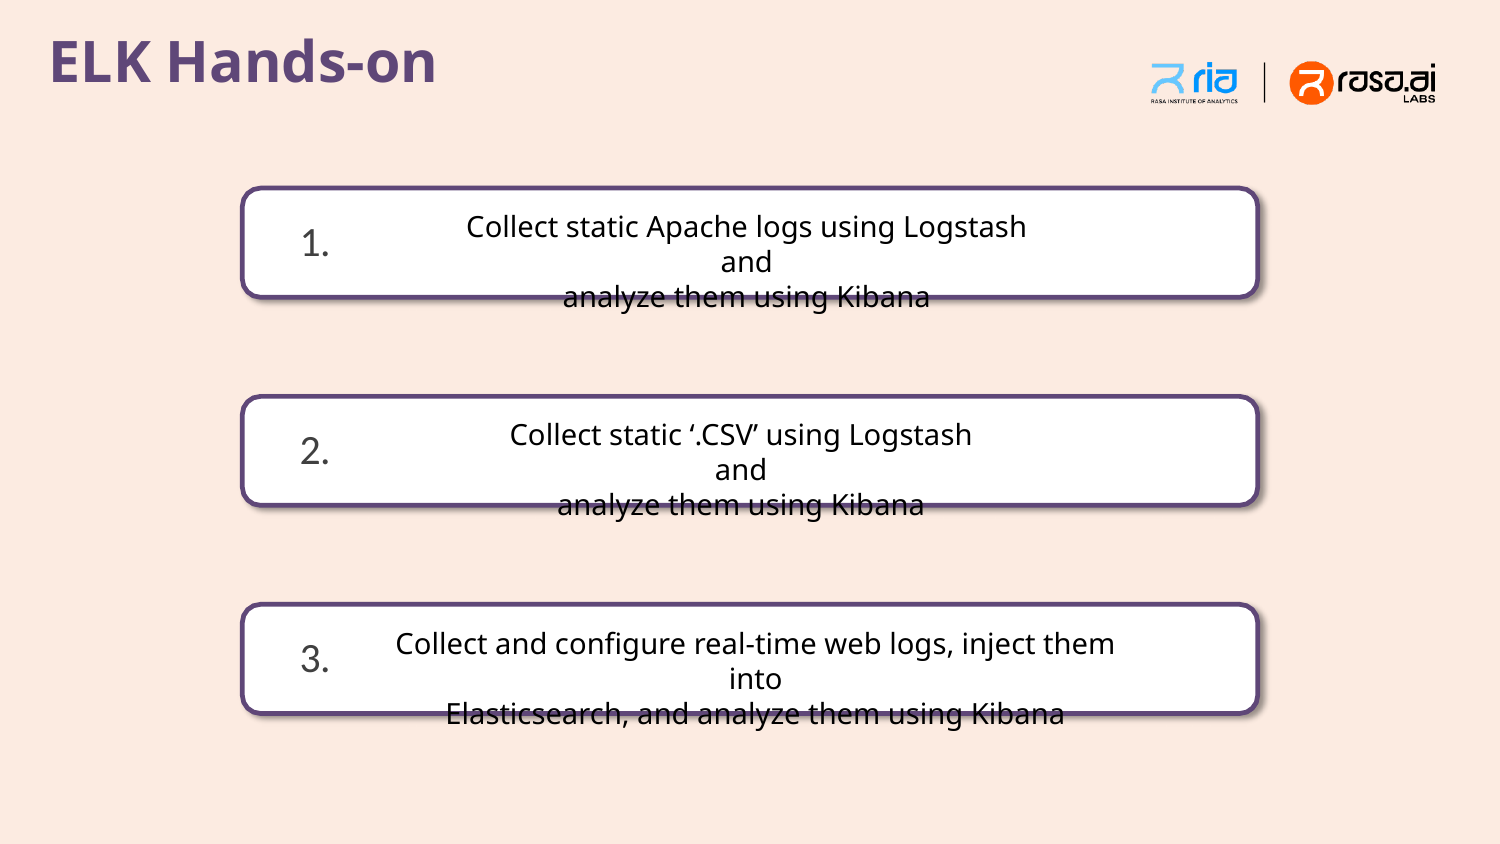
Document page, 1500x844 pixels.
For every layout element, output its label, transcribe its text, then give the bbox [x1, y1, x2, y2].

title ELK Hands-on [46, 23, 1453, 167]
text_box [236, 600, 1272, 728]
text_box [236, 392, 1272, 520]
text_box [236, 184, 1272, 312]
